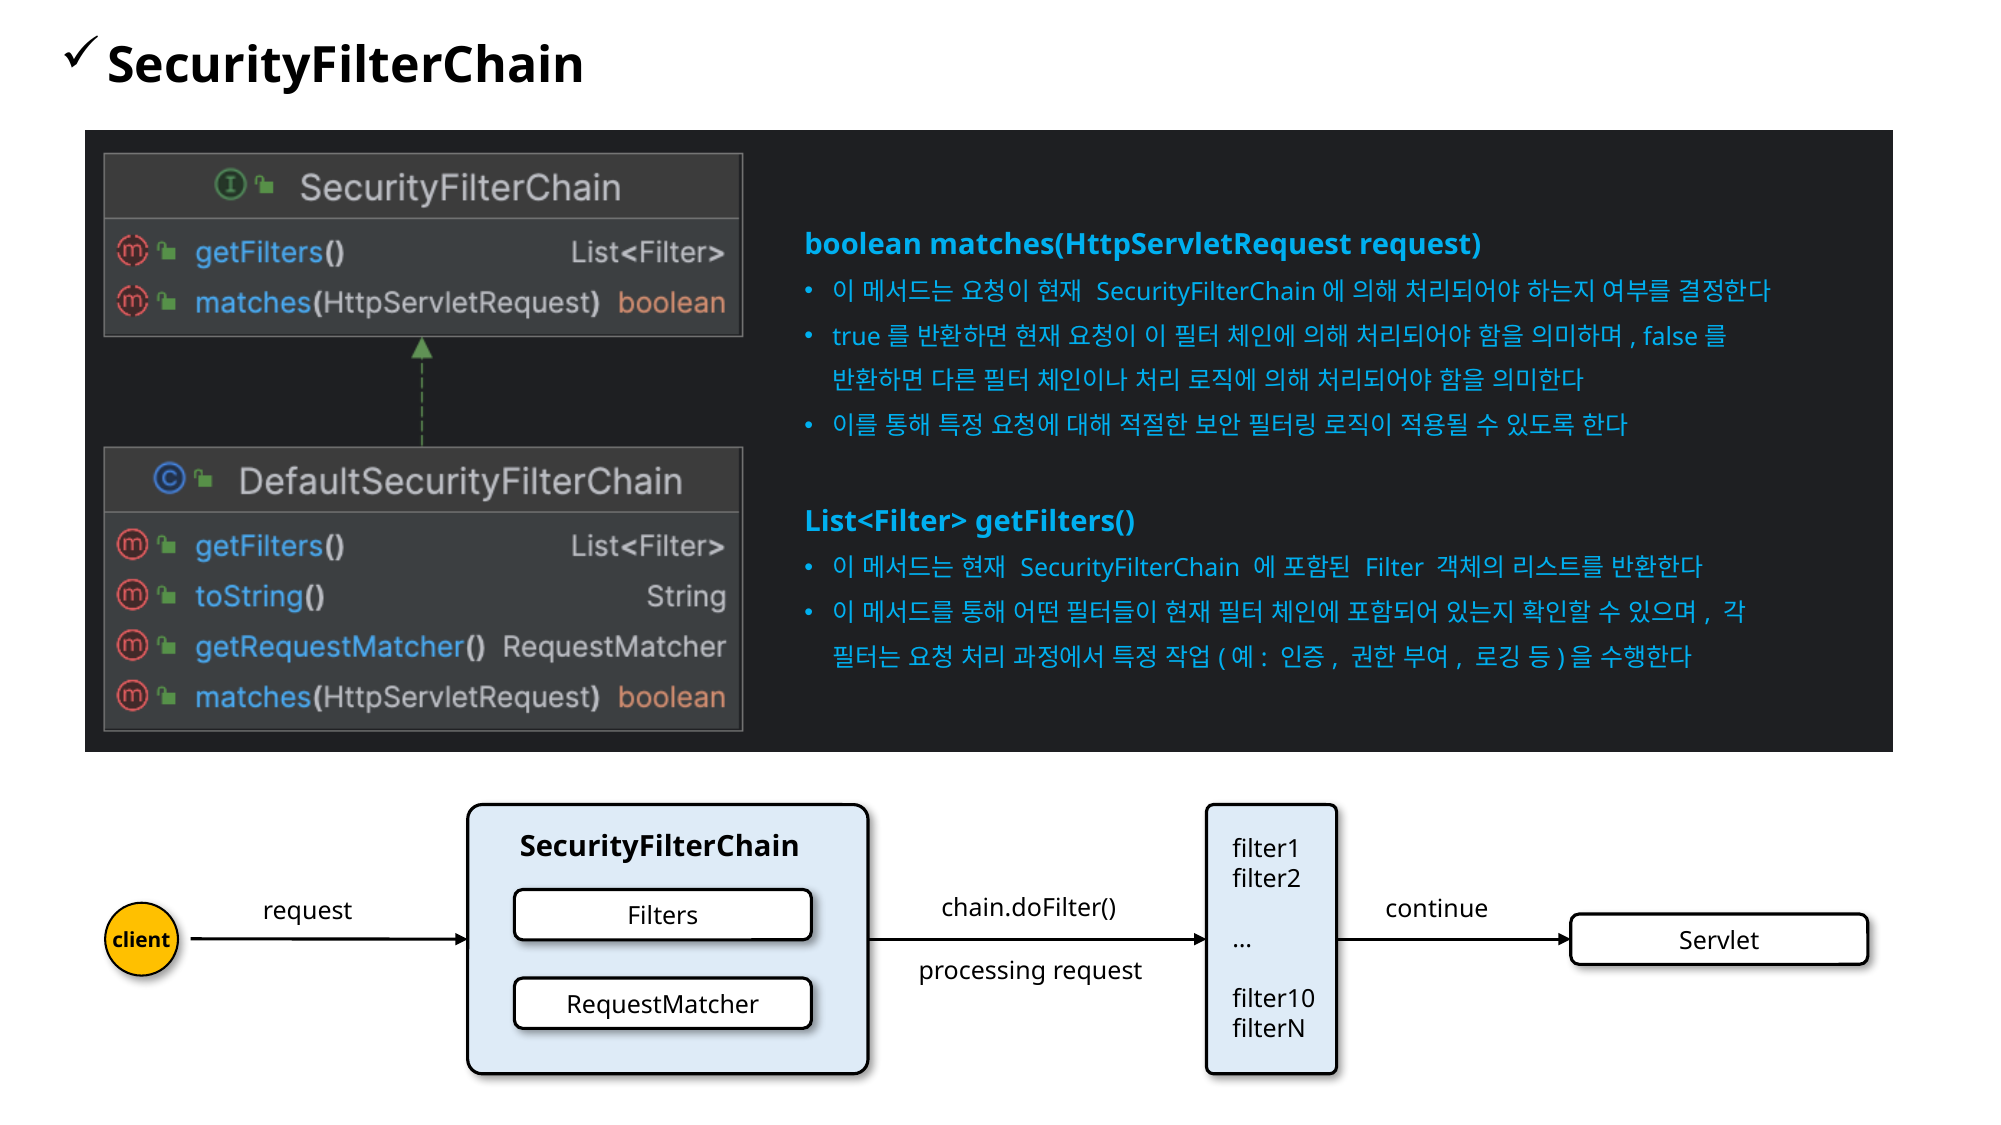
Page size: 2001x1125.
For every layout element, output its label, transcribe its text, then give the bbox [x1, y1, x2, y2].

text_box [1205, 803, 1338, 1075]
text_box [92, 902, 191, 976]
text_box SecurityFilterChain [505, 819, 816, 870]
text_box RequestMatcher [513, 976, 813, 1030]
text_box filter1 filter2 … filter10 filterN [1217, 825, 1331, 1050]
text_box chain.doFilter() [926, 883, 1132, 929]
text_box request [248, 887, 368, 932]
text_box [85, 130, 1893, 752]
text_box [466, 803, 870, 1075]
text_box Filters [513, 888, 813, 941]
text_box continue [1370, 885, 1504, 930]
text_box Servlet [1569, 912, 1869, 966]
text_box processing request [903, 947, 1158, 992]
text_box SecurityFilterChain [45, 25, 697, 101]
